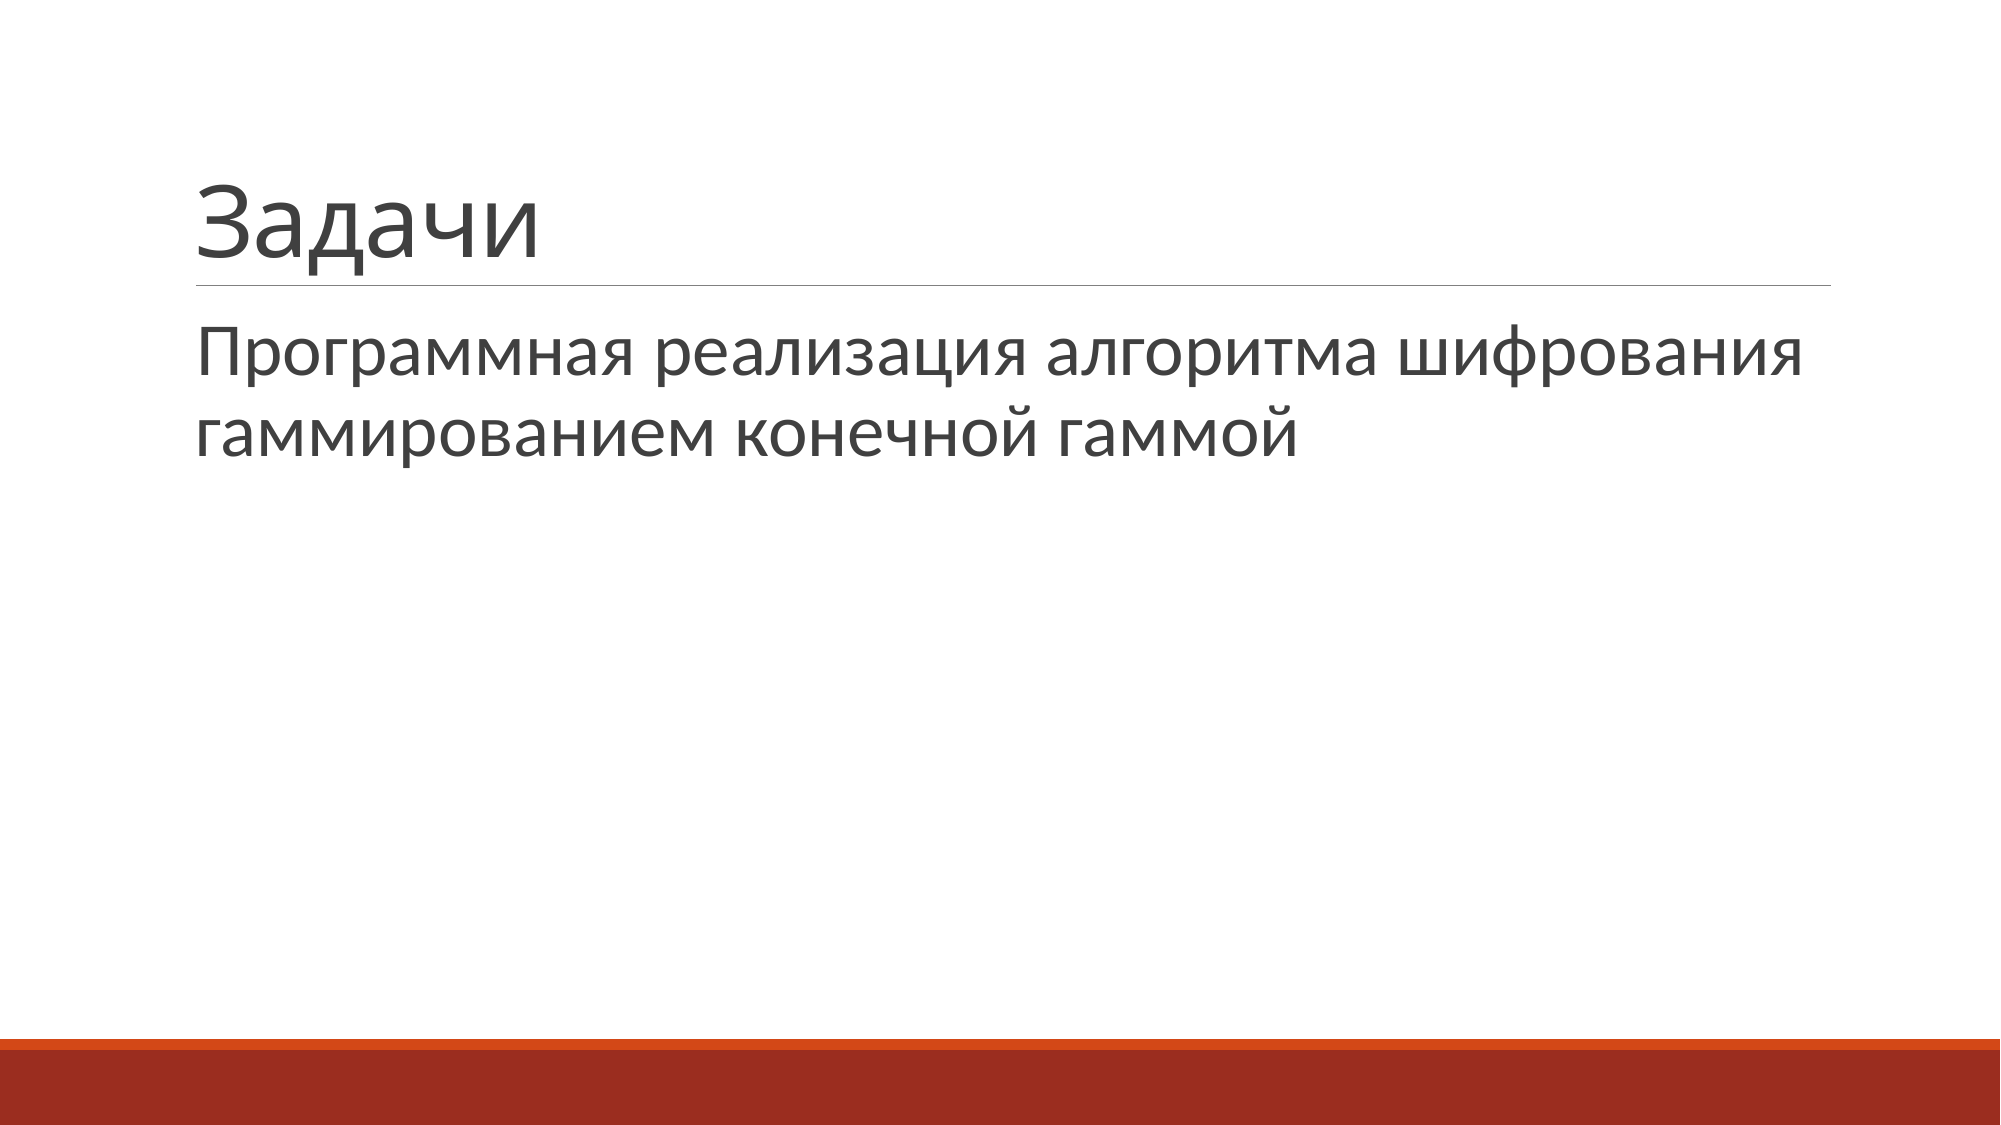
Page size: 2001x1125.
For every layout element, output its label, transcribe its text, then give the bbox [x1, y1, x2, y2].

title Задачи [180, 47, 1830, 285]
list Программная реализация алгоритма шифрования гаммированием конечной гаммой [180, 302, 1830, 963]
